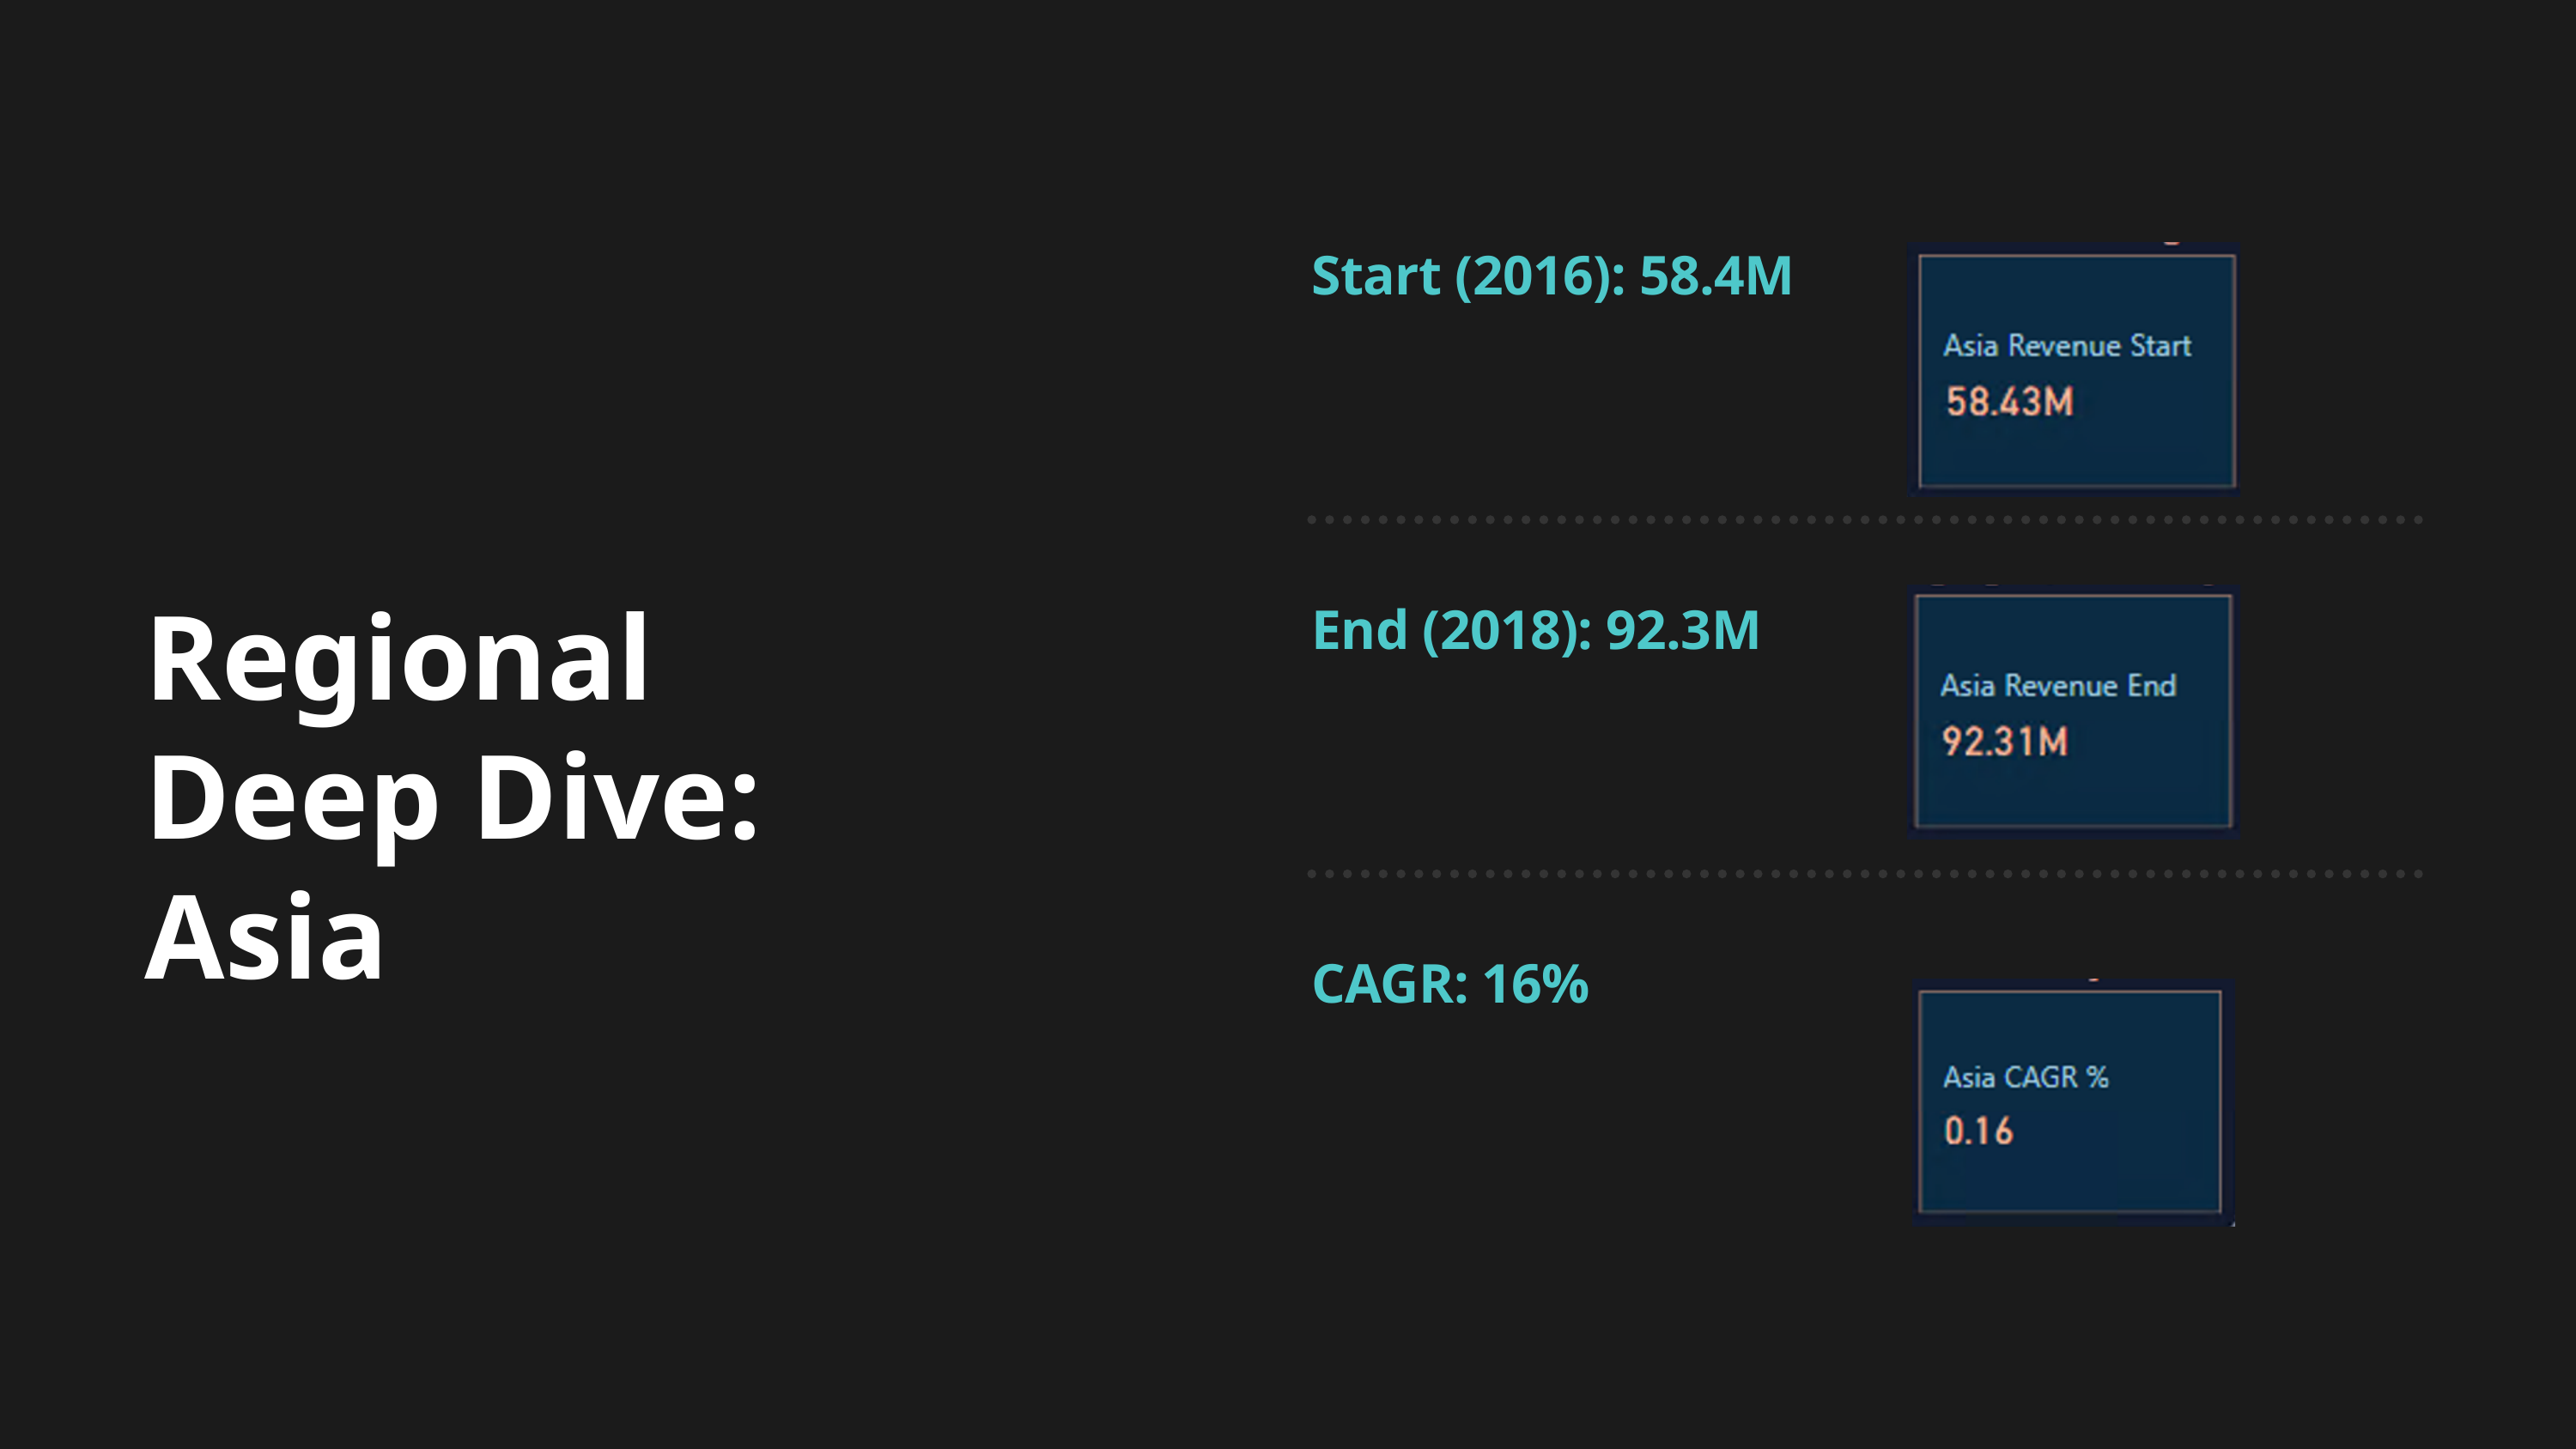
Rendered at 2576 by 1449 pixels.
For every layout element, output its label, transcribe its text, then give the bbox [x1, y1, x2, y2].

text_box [1311, 242, 2432, 1016]
text_box [1911, 1022, 2236, 1227]
text_box Regional Deep Dive: Asia [144, 583, 949, 1003]
